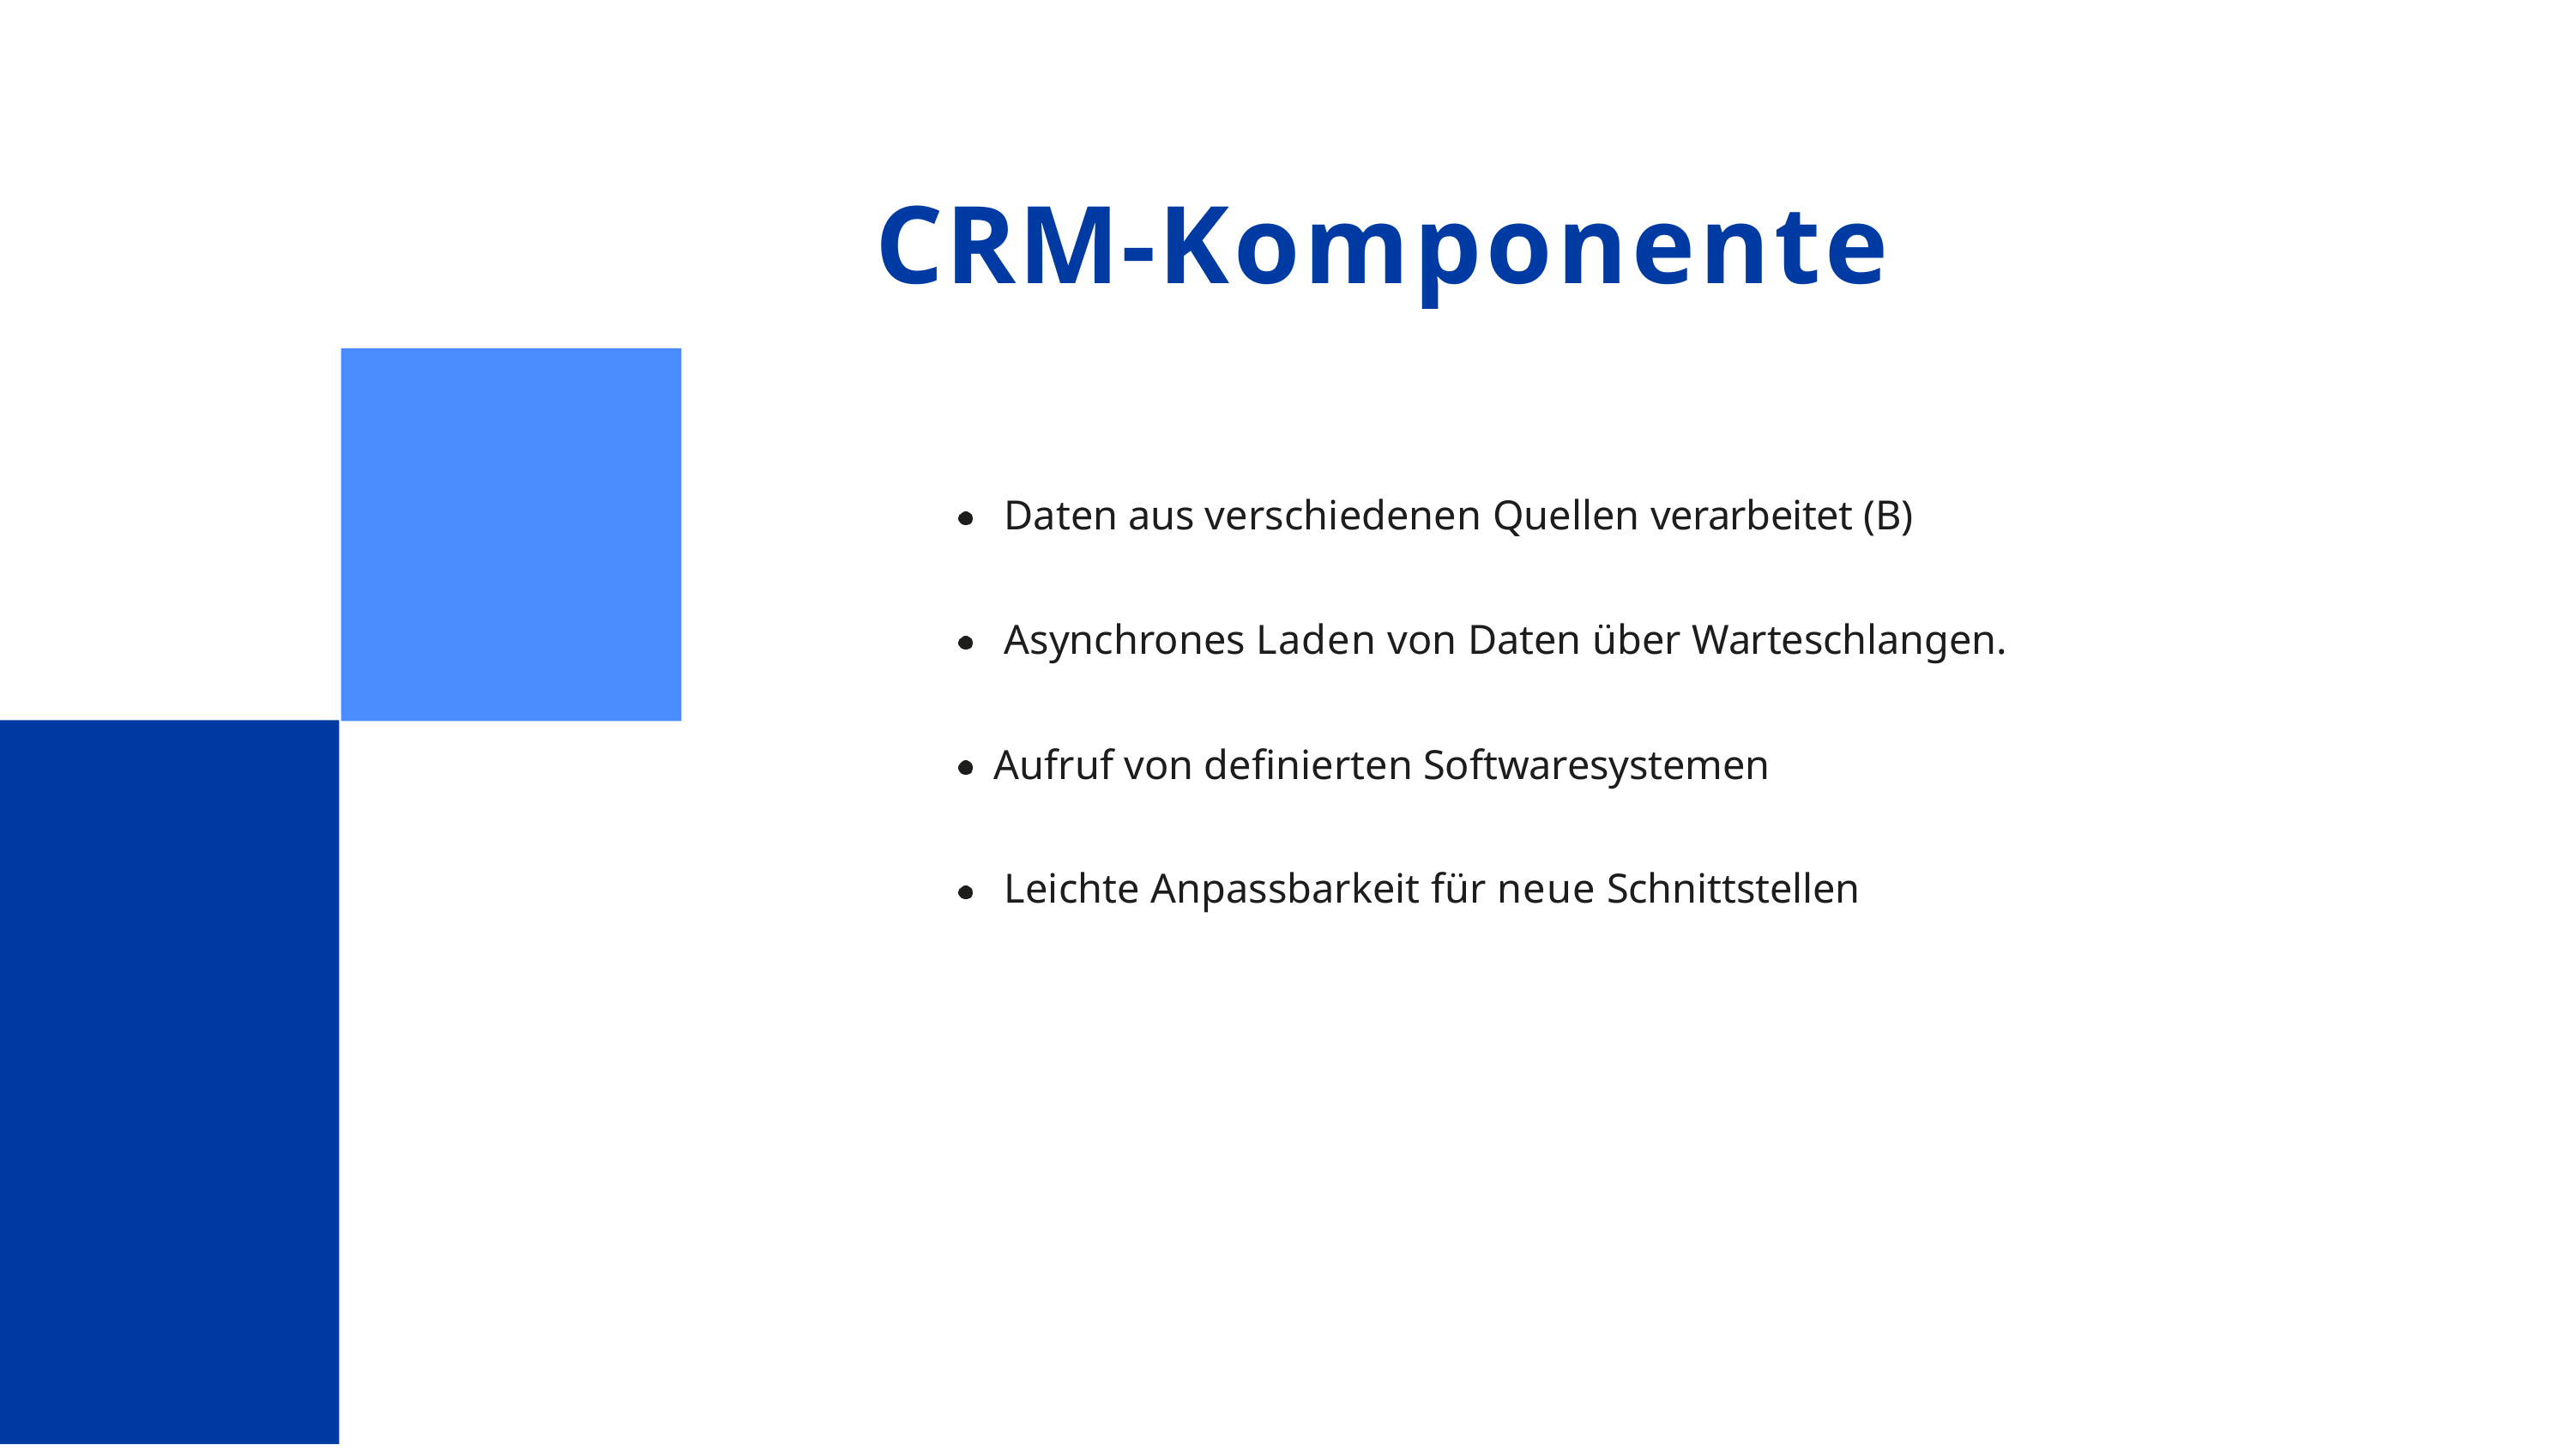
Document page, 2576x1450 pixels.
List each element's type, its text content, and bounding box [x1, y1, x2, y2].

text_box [0, 347, 682, 1445]
title CRM-Komponente [873, 174, 1911, 419]
picture [958, 885, 973, 899]
picture [958, 636, 973, 650]
picture [958, 760, 973, 775]
text_box Daten aus verschiedenen Quellen verarbeitet (B) Asynchrones Laden von Daten über Warteschlangen. Aufruf von deﬁnierten Softwaresystemen Leichte Anpassbarkeit für neue Schnittstellen [992, 487, 2077, 911]
picture [958, 511, 973, 526]
